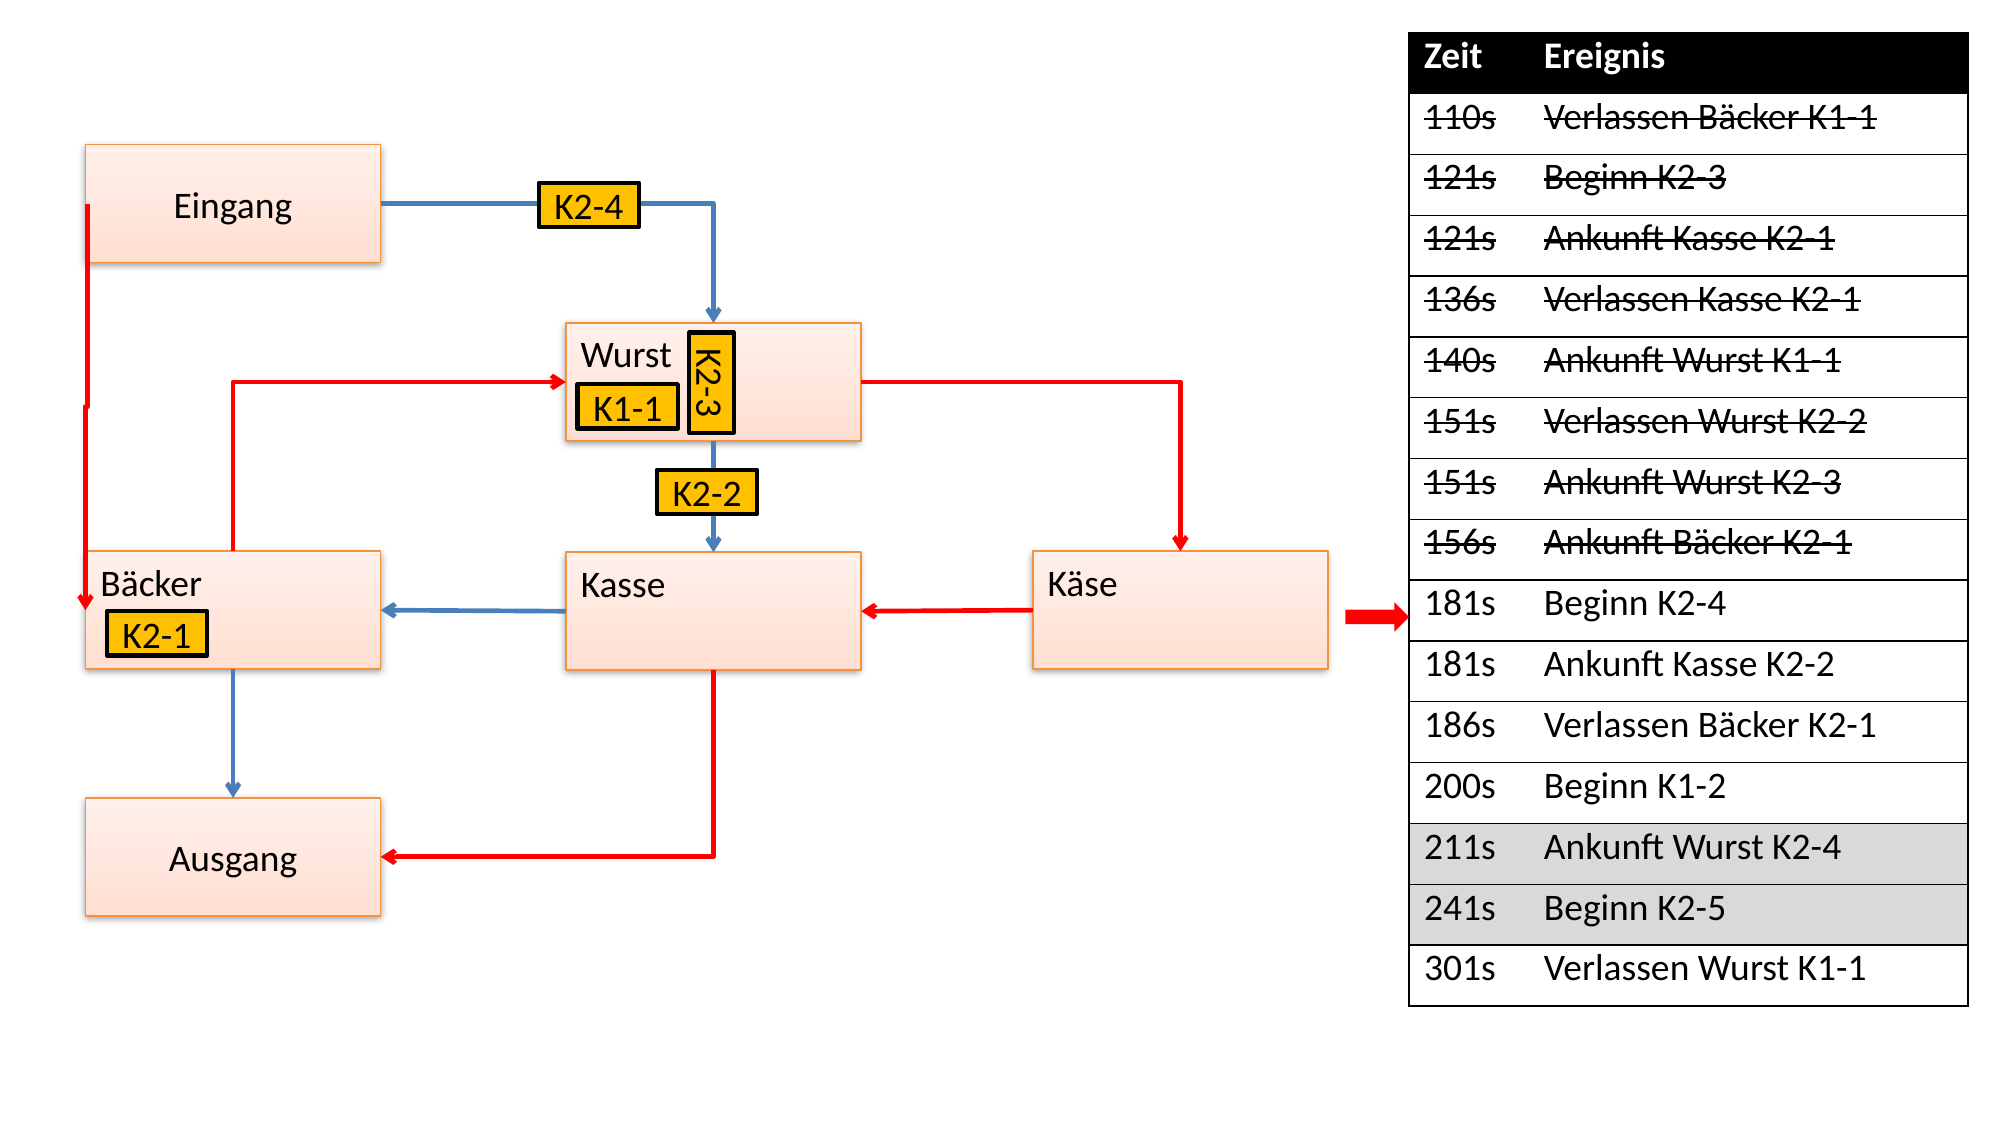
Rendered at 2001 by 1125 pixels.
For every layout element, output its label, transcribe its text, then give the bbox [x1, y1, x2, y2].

text_box Bäcker [85, 550, 381, 670]
table_cell Beginn K2-3 [1529, 155, 1967, 215]
table_cell Beginn K2-4 [1529, 581, 1967, 640]
text_box Ausgang [85, 797, 381, 917]
text_box Kasse [565, 551, 862, 671]
table_cell 156s [1410, 520, 1529, 579]
table_cell Verlassen Wurst K2-2 [1529, 398, 1967, 458]
table_cell 151s [1410, 398, 1529, 458]
table_cell 136s [1410, 277, 1529, 336]
text_box K2-2 [655, 468, 709, 516]
text_box Käse [1032, 550, 1329, 670]
table_cell Ankunft Wurst K2-3 [1529, 459, 1967, 519]
table_cell Beginn K2-5 [1529, 885, 1967, 944]
text_box K2-1 [105, 609, 209, 658]
table_cell Ankunft Wurst K1-1 [1529, 338, 1967, 397]
text_box K2-2 [718, 468, 759, 516]
text_box [1343, 600, 1412, 634]
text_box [314, 299, 485, 634]
table_cell 241s [1410, 885, 1529, 944]
table_cell Ankunft Bäcker K2-1 [1529, 520, 1967, 579]
text_box Wurst [565, 322, 862, 442]
table_cell 200s [1410, 763, 1529, 823]
text_box K2-4 [537, 181, 641, 201]
table_cell 140s [1410, 338, 1529, 397]
table_header Ereignis [1529, 33, 1967, 93]
text_box K2-3 [687, 330, 736, 435]
table_cell 301s [1410, 946, 1529, 1005]
table_cell 110s [1410, 94, 1529, 154]
table_cell Ankunft Wurst K2-4 [1529, 824, 1967, 884]
table_cell 181s [1410, 581, 1529, 640]
table_cell 121s [1410, 216, 1529, 275]
table_cell 121s [1410, 155, 1529, 215]
table_cell 151s [1410, 459, 1529, 519]
table_cell 181s [1410, 642, 1529, 701]
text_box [453, 596, 641, 931]
table_cell 211s [1410, 824, 1529, 884]
table_cell Ankunft Kasse K2-1 [1529, 216, 1967, 275]
table_cell Beginn K1-2 [1529, 763, 1967, 823]
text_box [860, 381, 1181, 552]
table_header Zeit [1410, 33, 1529, 93]
table_cell 186s [1410, 702, 1529, 762]
table_cell Verlassen Kasse K2-1 [1529, 277, 1967, 336]
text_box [380, 203, 714, 324]
text_box Eingang [85, 144, 381, 263]
table_cell Verlassen Wurst K1-1 [1529, 946, 1967, 1005]
table_cell Verlassen Bäcker K2-1 [1529, 702, 1967, 762]
table_cell Verlassen Bäcker K1-1 [1529, 94, 1967, 154]
table_cell Ankunft Kasse K2-2 [1529, 642, 1967, 701]
text_box K1-1 [575, 382, 680, 431]
